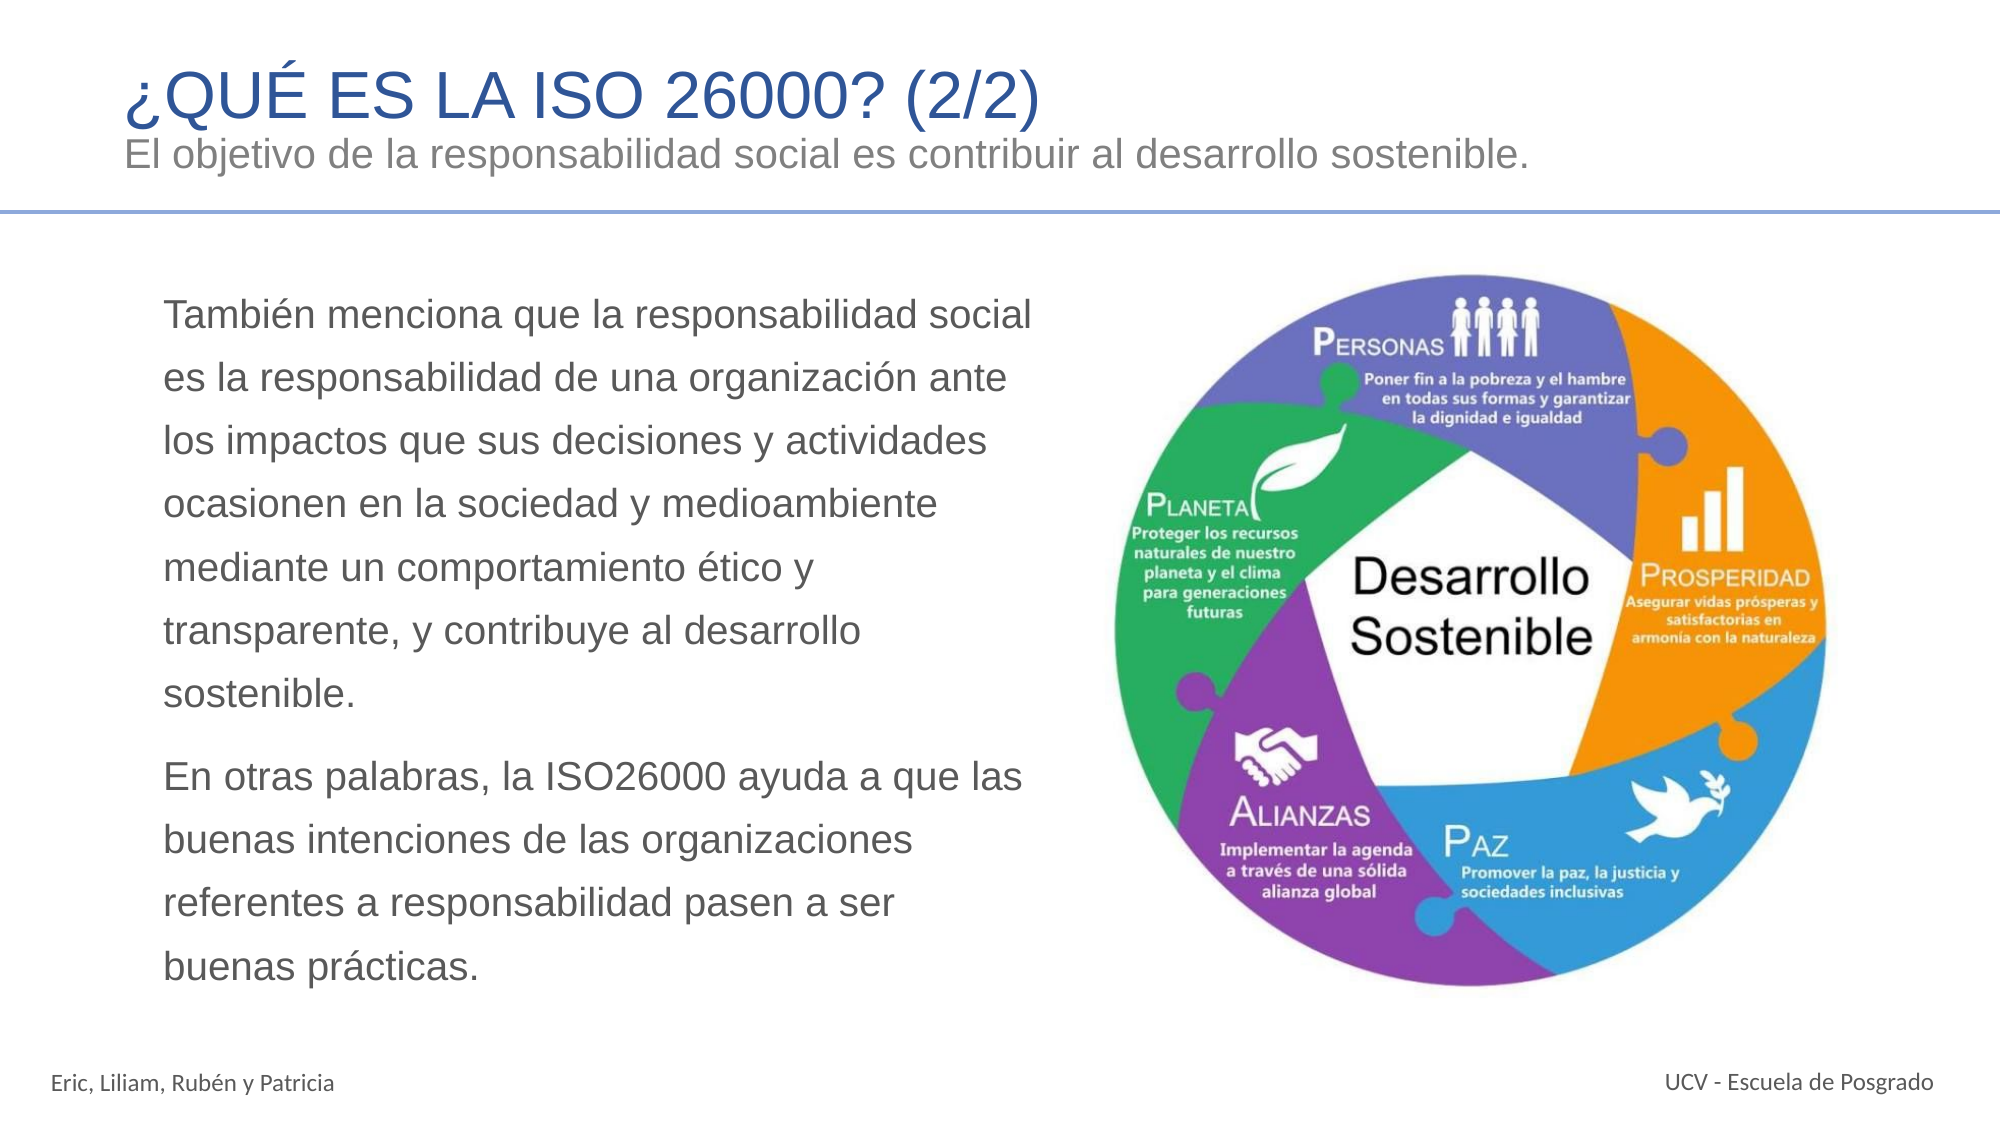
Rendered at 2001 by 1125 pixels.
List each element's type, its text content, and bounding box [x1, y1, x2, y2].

picture [1089, 249, 1852, 1012]
title ¿QUÉ ES LA ISO 26000? (2/2) El objetivo de la responsabilidad social es contribuir al desarrollo sostenible. [108, 36, 1892, 203]
text_box También menciona que la responsabilidad social es la responsabilidad de una organización ante los impactos que sus decisiones y actividades ocasionen en la sociedad y medioambiente mediante un comportamiento ético y transparente, y contribuye al desarrollo sostenible. En otras palabras, la ISO26000 ayuda a que las buenas intenciones de las organizaciones referentes a responsabilidad pasen a ser buenas prácticas. [148, 262, 1050, 1000]
